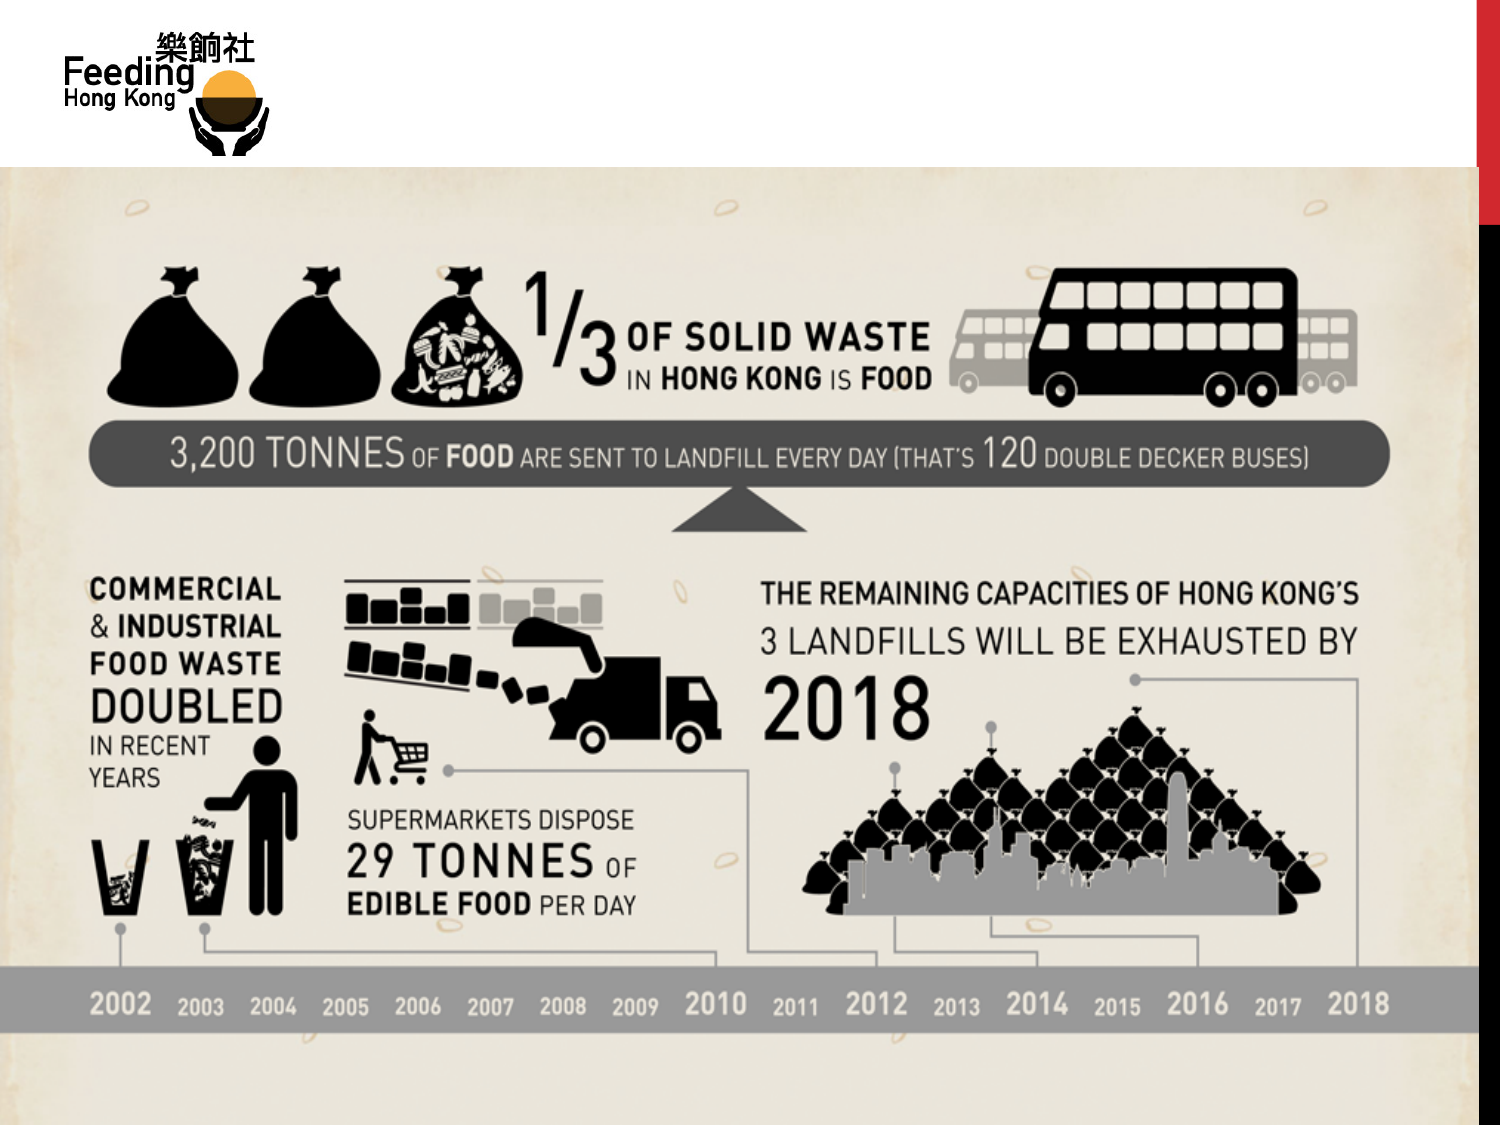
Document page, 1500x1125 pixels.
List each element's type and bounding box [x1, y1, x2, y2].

picture [53, 26, 274, 158]
picture [0, 167, 1479, 1125]
